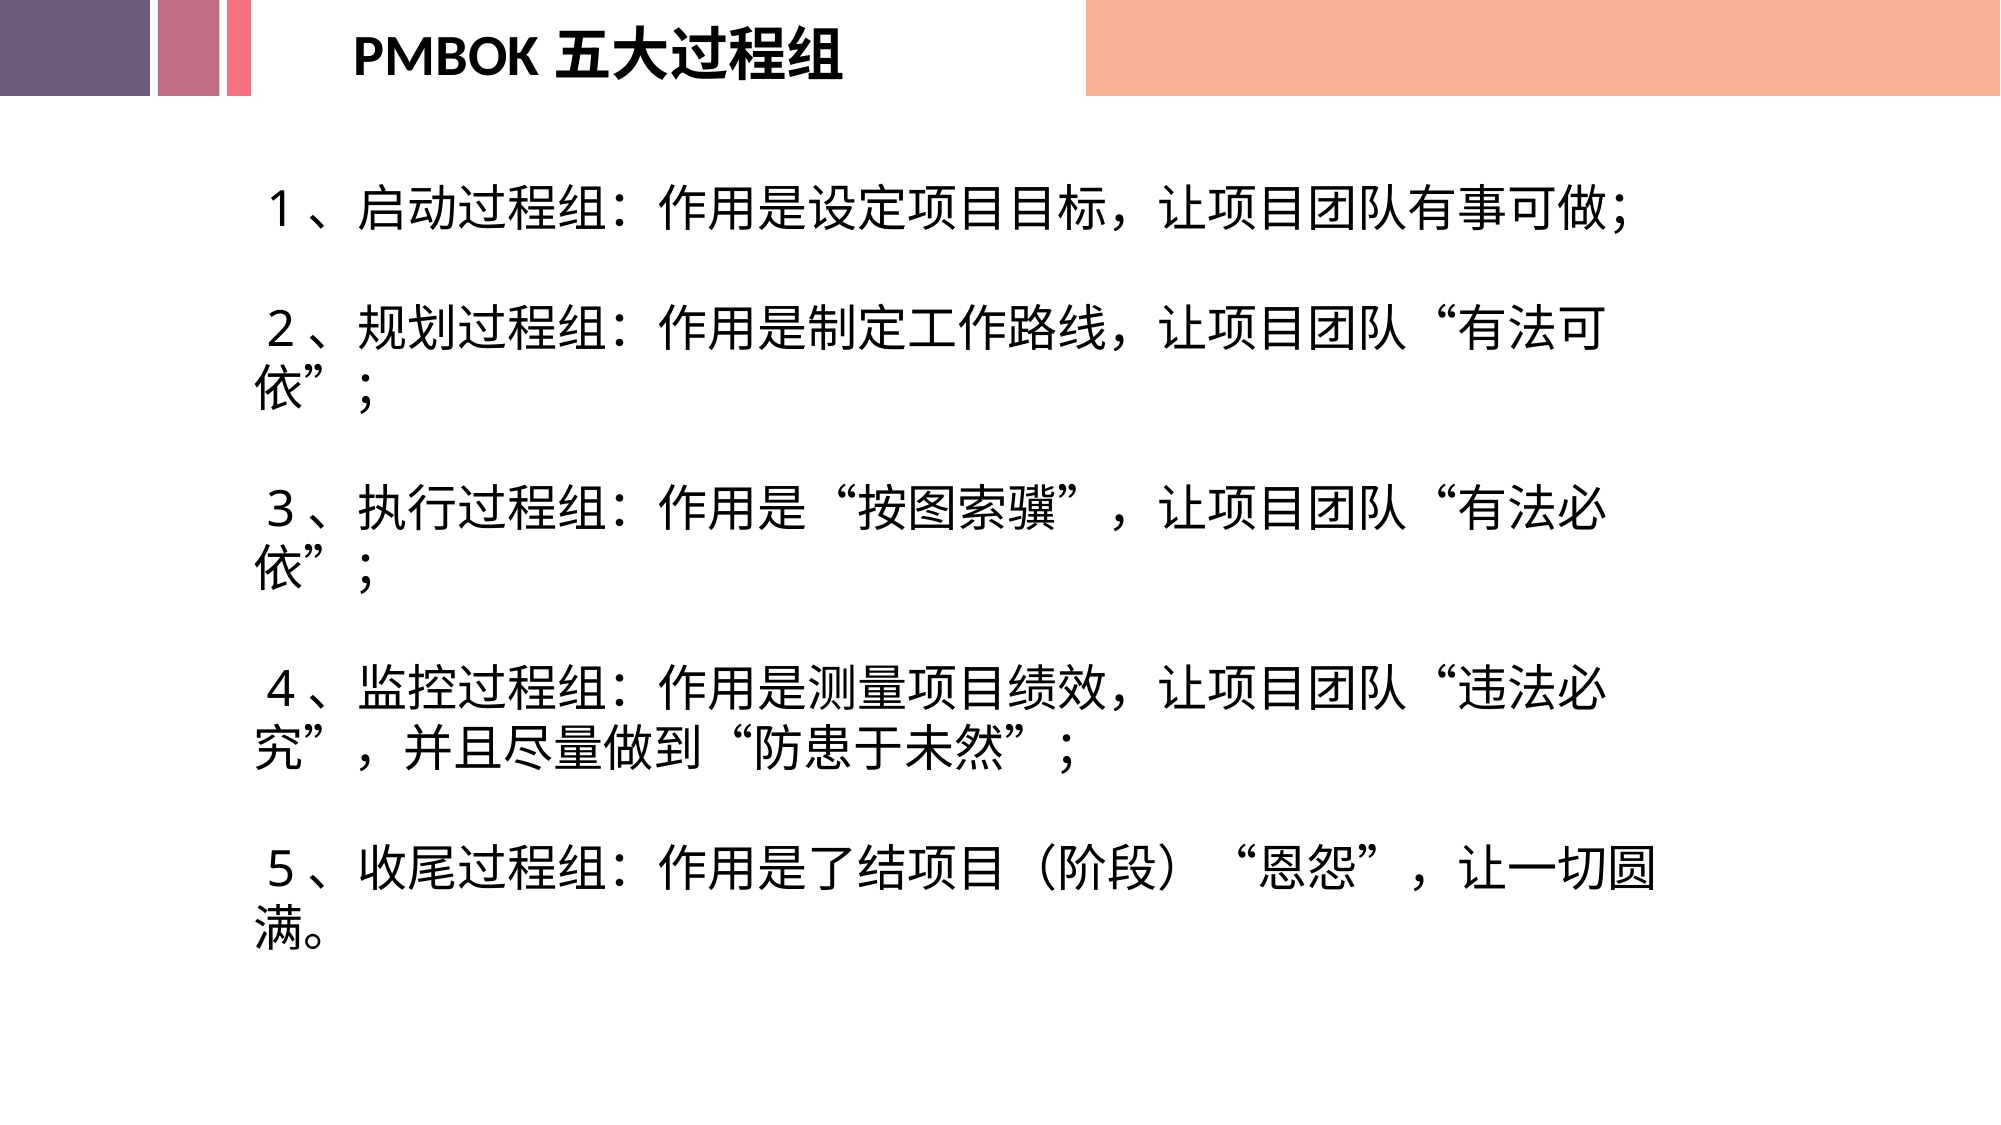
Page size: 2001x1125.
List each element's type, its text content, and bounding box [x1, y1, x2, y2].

text_box 1、启动过程组：作用是设定项目目标，让项目团队有事可做； 2、规划过程组：作用是制定工作路线，让项目团队“有法可依”； 3、执行过程组：作用是“按图索骥”，让项目团队“有法必依”； 4、监控过程组：作用是测量项目绩效，让项目团队“违法必究”，并且尽量做到“防患于未然”； 5、收尾过程组：作用是了结项目（阶段）“恩怨”，让一切圆满。 [238, 169, 1682, 965]
text_box [0, 0, 150, 96]
text_box [157, 0, 220, 96]
text_box PMBOK五大过程组 [338, 9, 860, 95]
text_box [1086, 0, 2000, 96]
text_box [227, 0, 251, 96]
